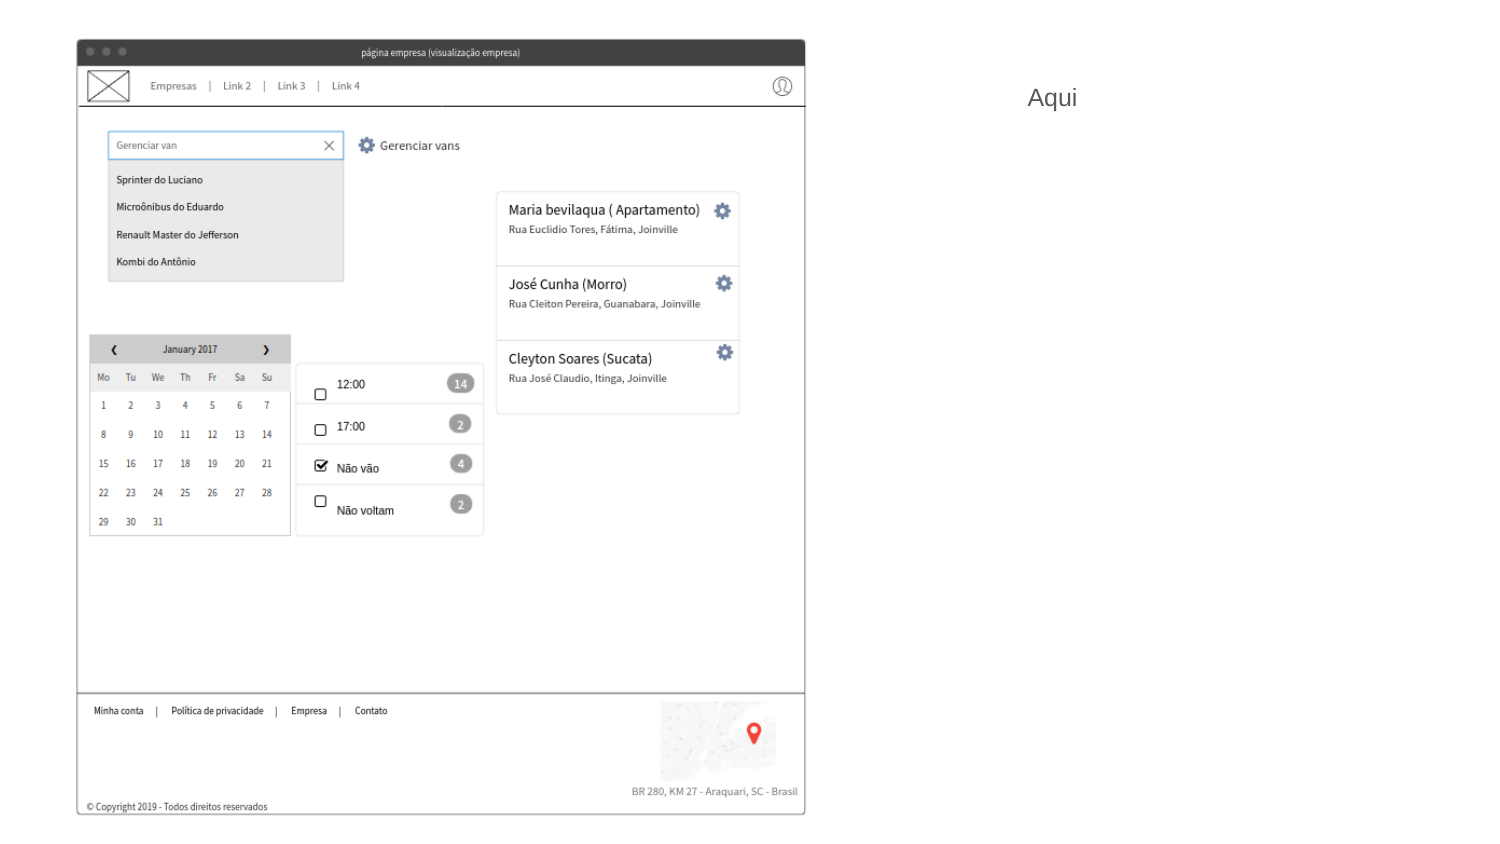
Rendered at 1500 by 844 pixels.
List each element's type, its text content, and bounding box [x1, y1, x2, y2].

text_box Aqui [1012, 61, 1449, 750]
picture [61, 20, 830, 823]
